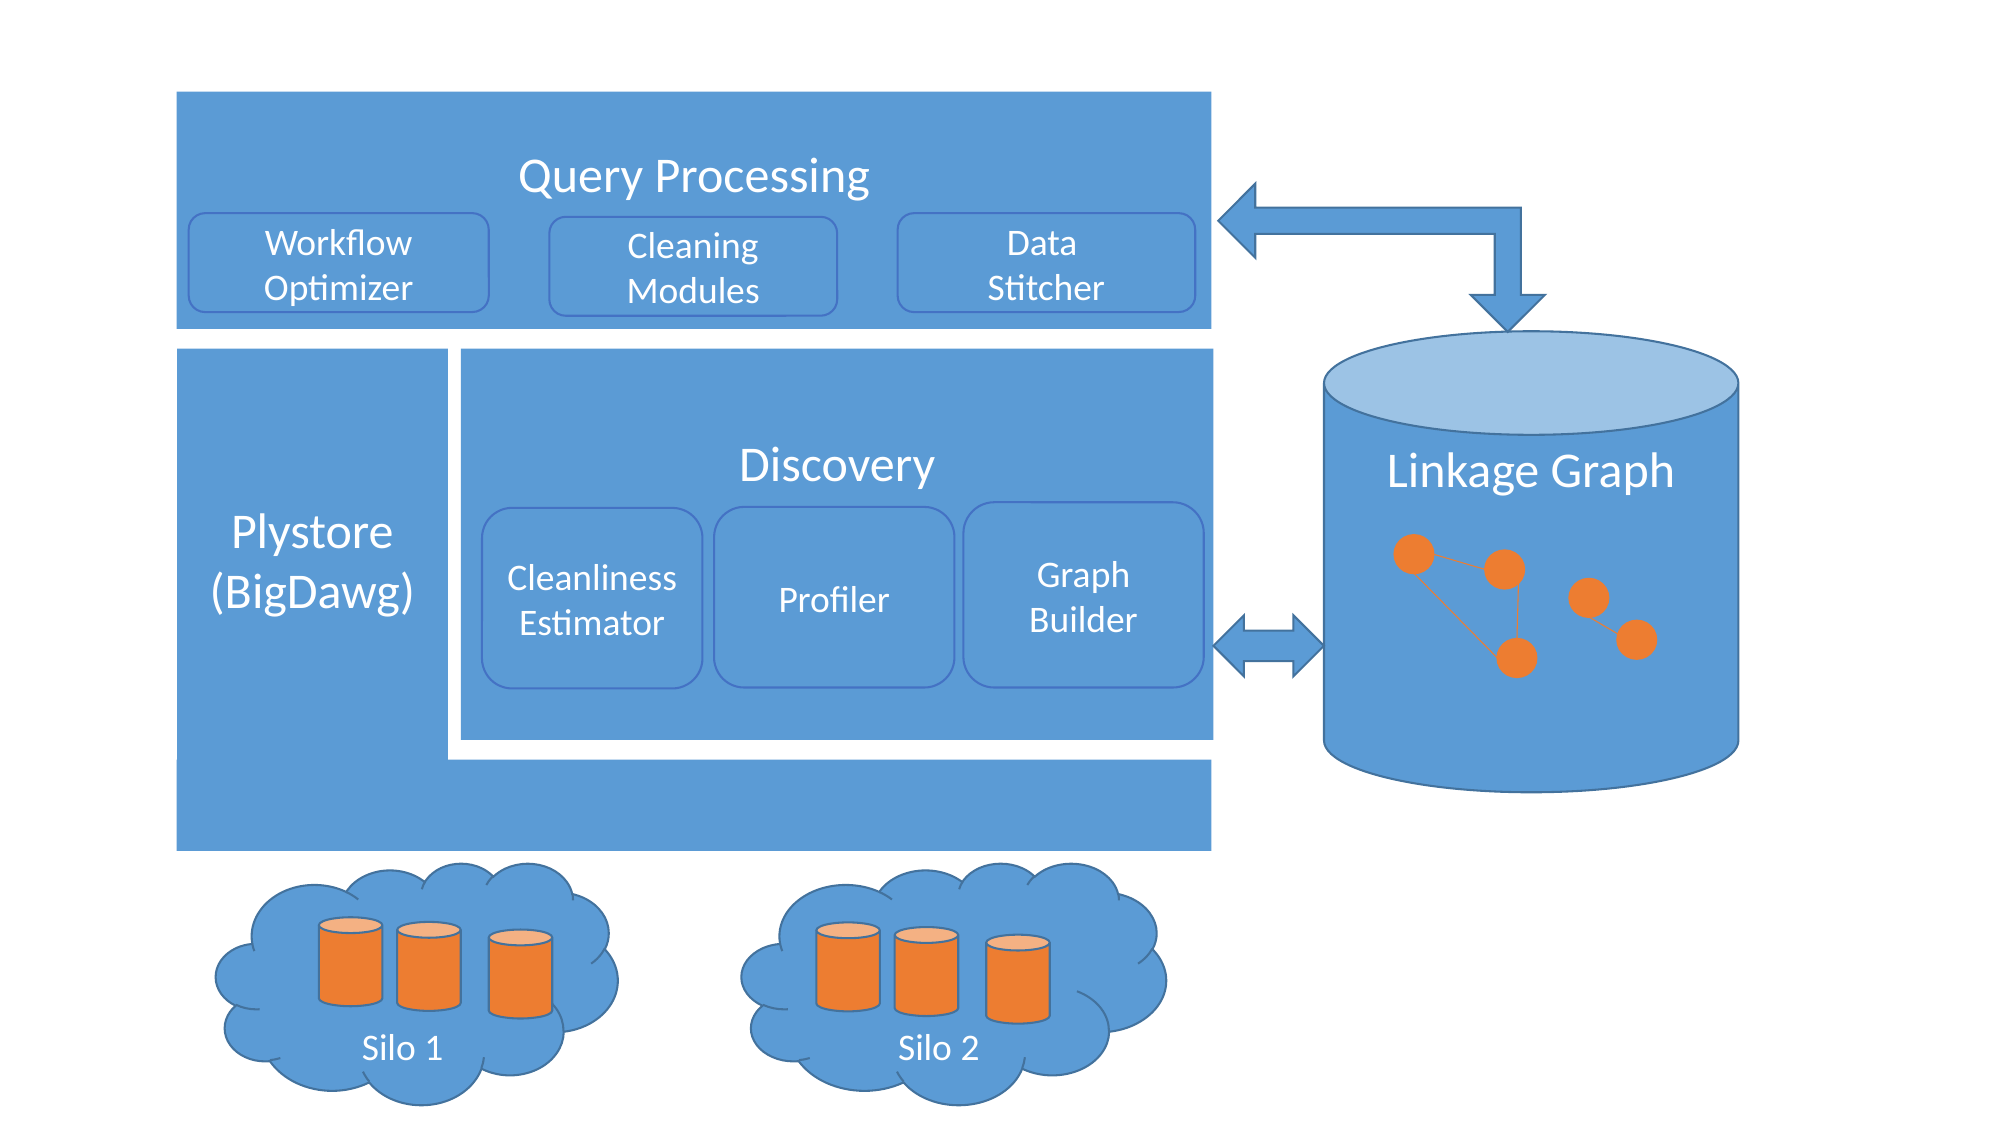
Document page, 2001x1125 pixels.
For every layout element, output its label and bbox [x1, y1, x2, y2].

text_box [176, 91, 1739, 1105]
